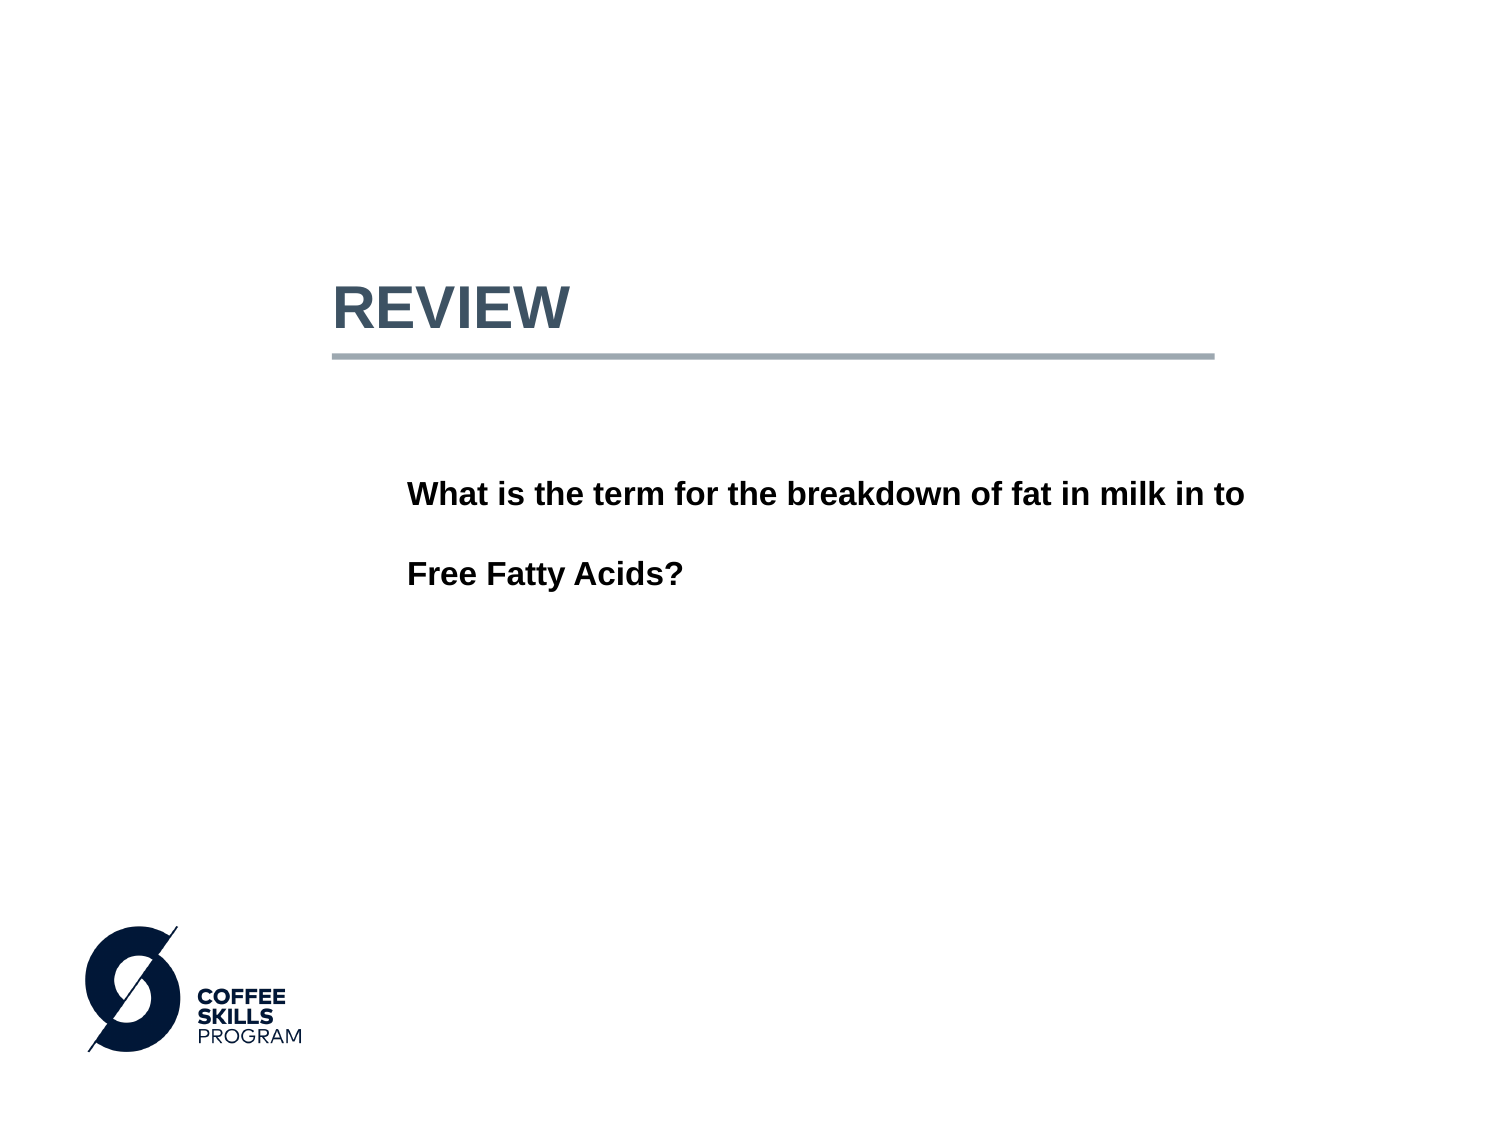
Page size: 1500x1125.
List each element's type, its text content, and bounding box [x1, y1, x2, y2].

text_box REVIEW [317, 260, 1247, 417]
picture [62, 907, 313, 1068]
text_box What is the term for the breakdown of fat in milk in to Free Fatty Acids? [317, 417, 1324, 908]
